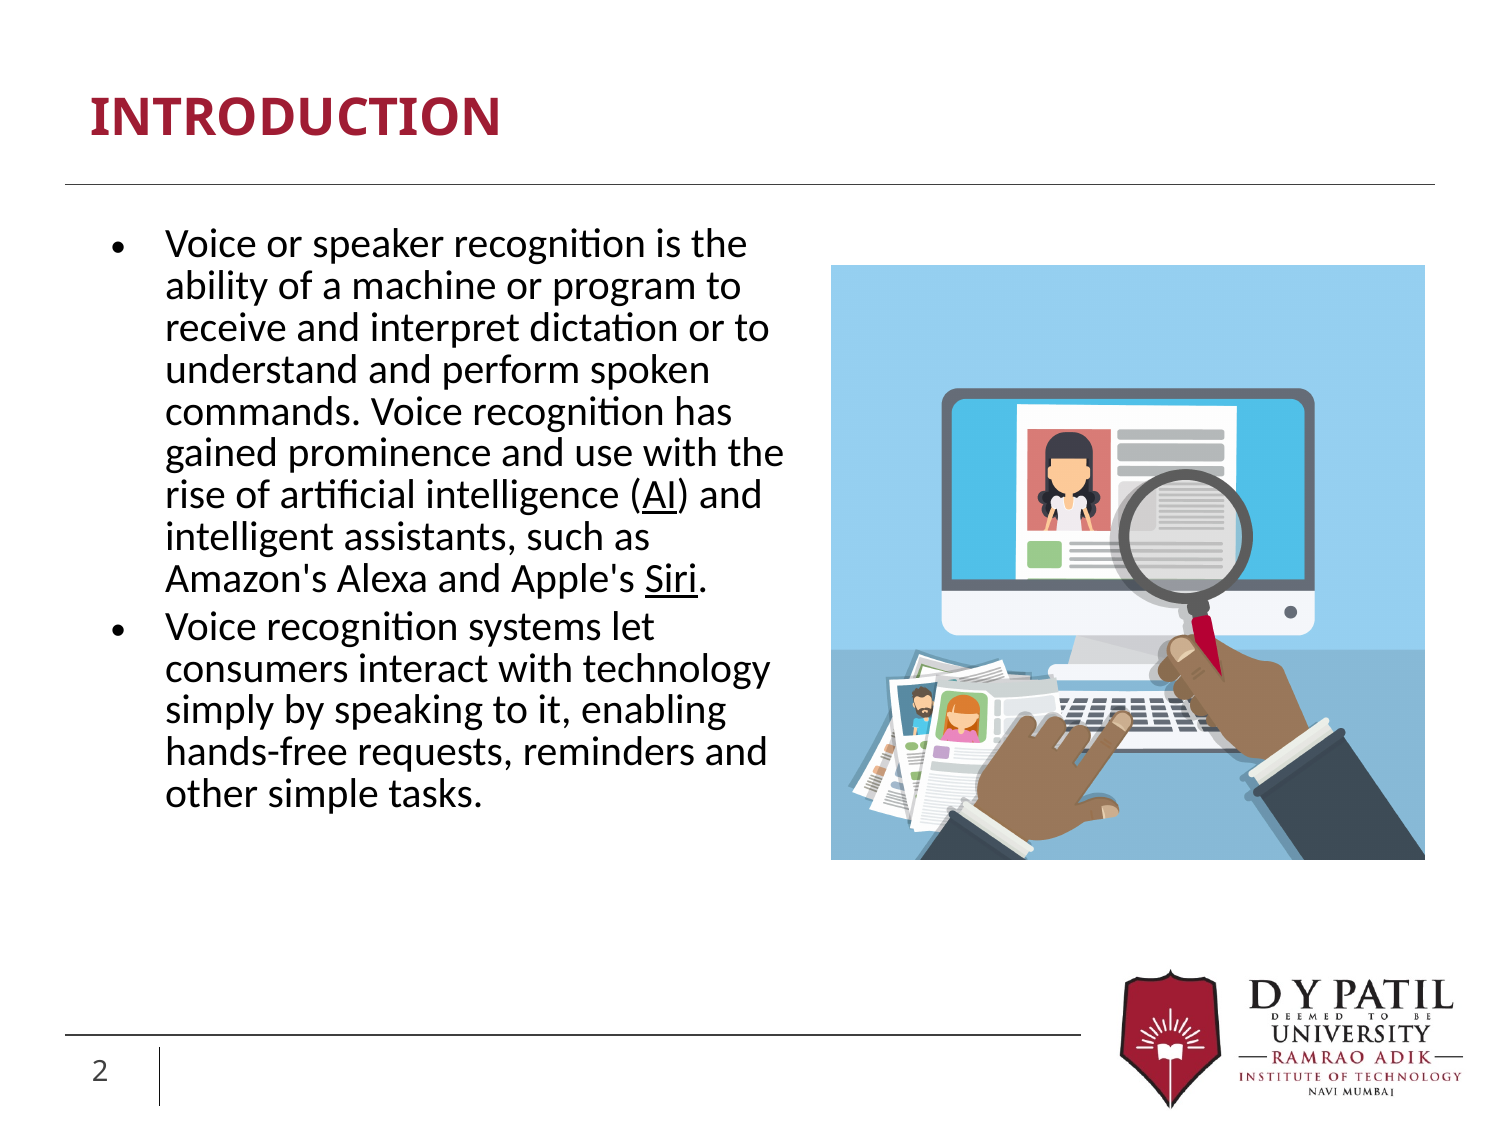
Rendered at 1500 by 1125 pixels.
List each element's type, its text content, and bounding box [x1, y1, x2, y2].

slide_number 2 [76, 1042, 155, 1103]
title INTRODUCTION [75, 45, 1425, 185]
picture [830, 265, 1426, 860]
list Voice or speaker recognition is the ability of a machine or program to receive and interpret dictation or to understand and perform spoken commands. Voice recognition has gained prominence and use with the rise of artificial intelligence (AI) and intelligent assistants, such as Amazon's Alexa and Apple's Siri. Voice recognition systems let consumers interact with technology simply by speaking to it, enabling hands-free requests, reminders and other simple tasks. [75, 219, 804, 991]
picture [1094, 948, 1500, 1125]
